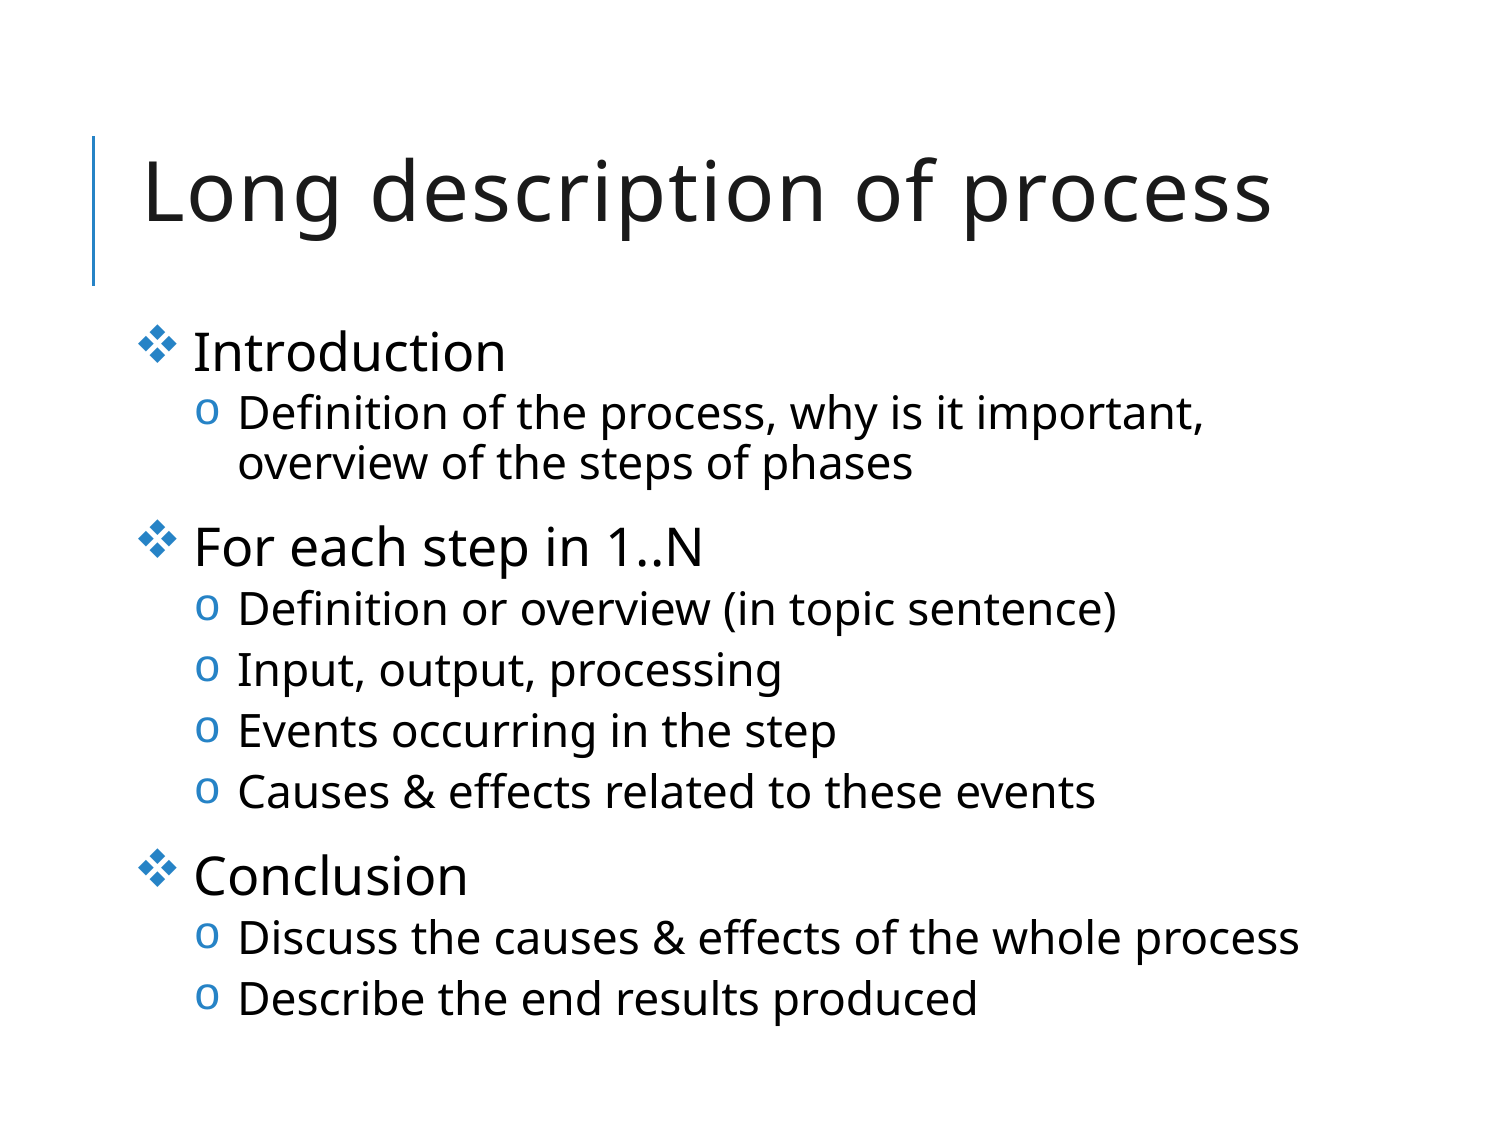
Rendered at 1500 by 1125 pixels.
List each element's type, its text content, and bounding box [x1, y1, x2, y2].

title Long description of process [126, 96, 1322, 300]
list Introduction Definition of the process, why is it important, overview of the steps of phases For each step in 1..N Definition or overview (in topic sentence) Input, output, processing Events occurring in the step Causes & effects related to these events Conclusion Discuss the causes & effects of the whole process Describe the end results produced [126, 317, 1322, 1035]
